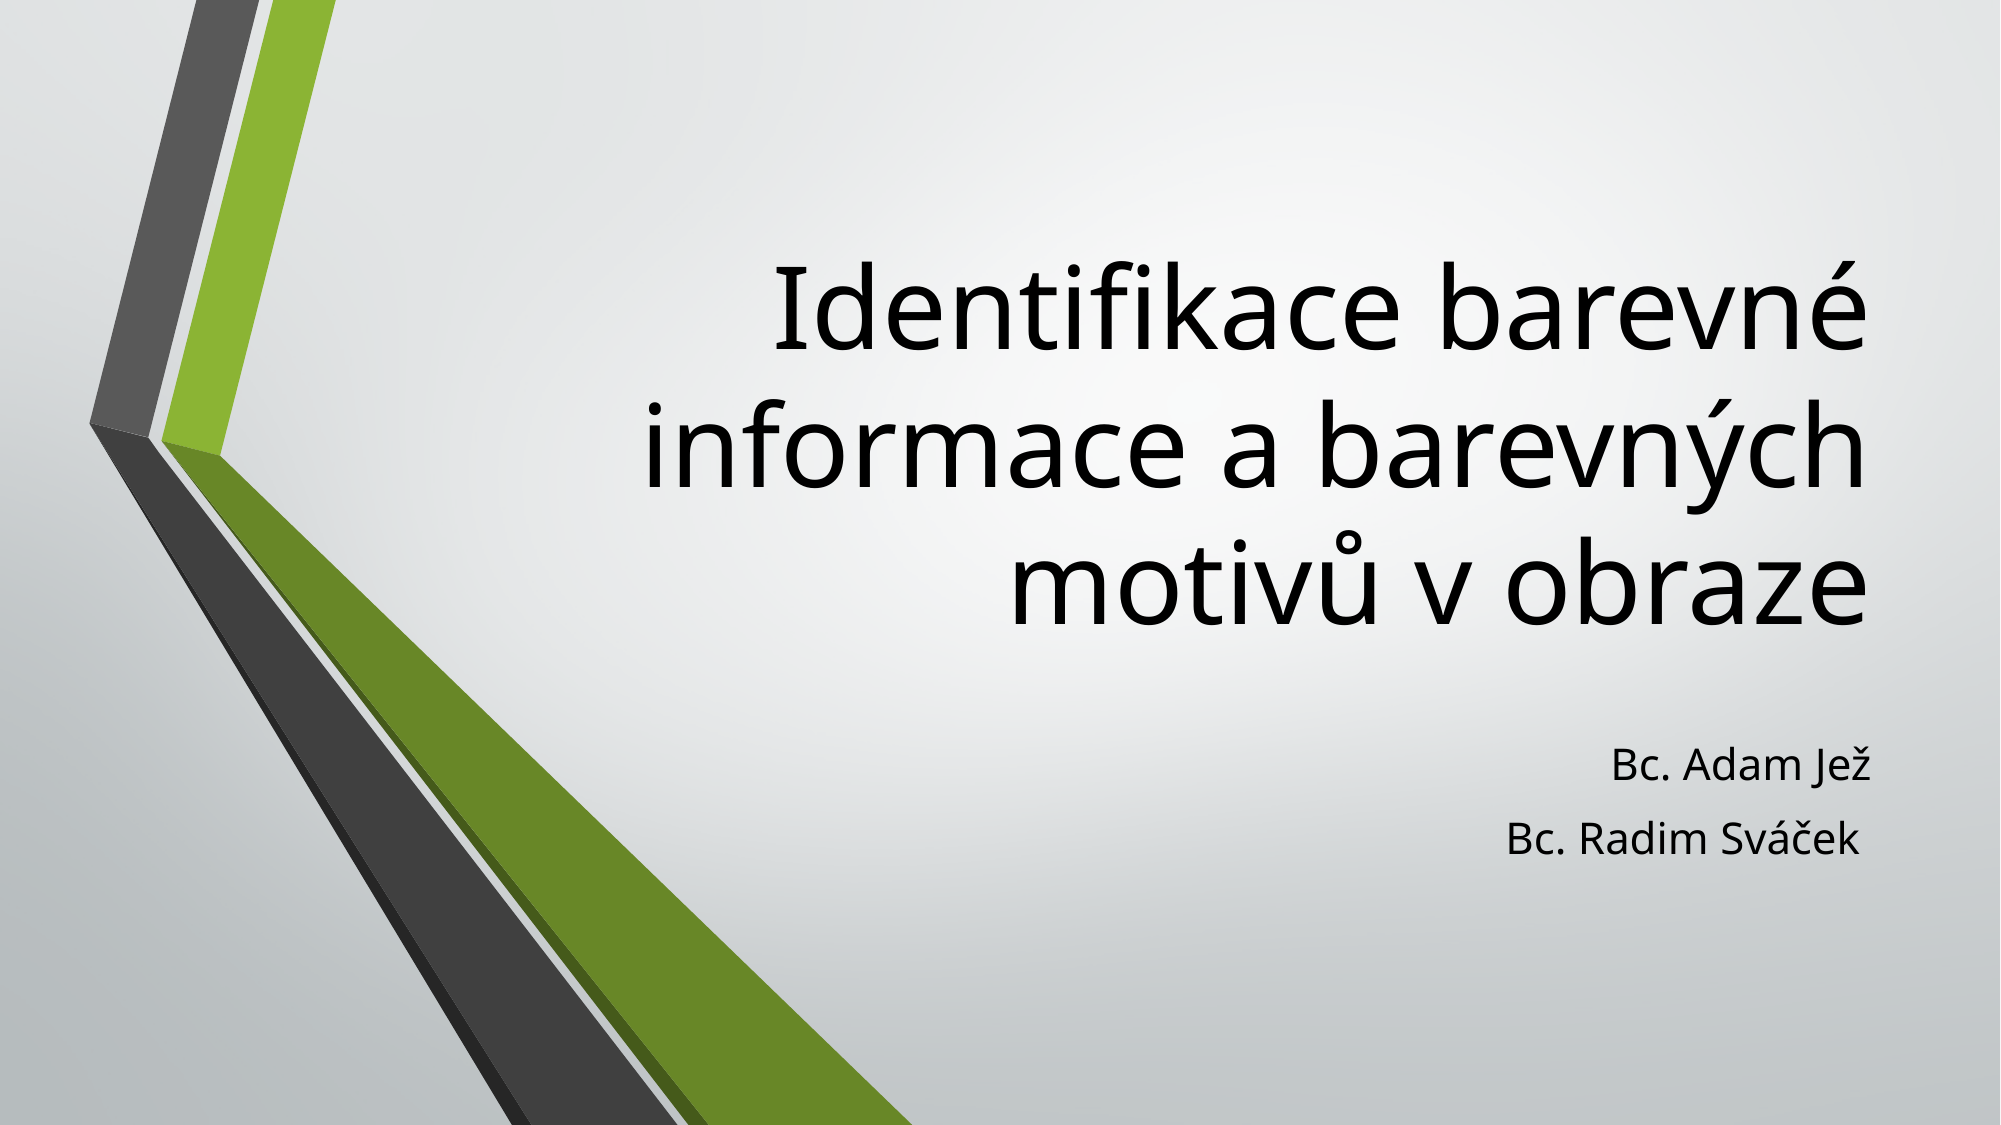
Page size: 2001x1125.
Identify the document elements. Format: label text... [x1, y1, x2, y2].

title Identifikace barevné informace a barevných motivů v obraze [480, 226, 1887, 656]
subtitle Bc. Adam Jež Bc. Radim Sváček [740, 655, 1887, 884]
